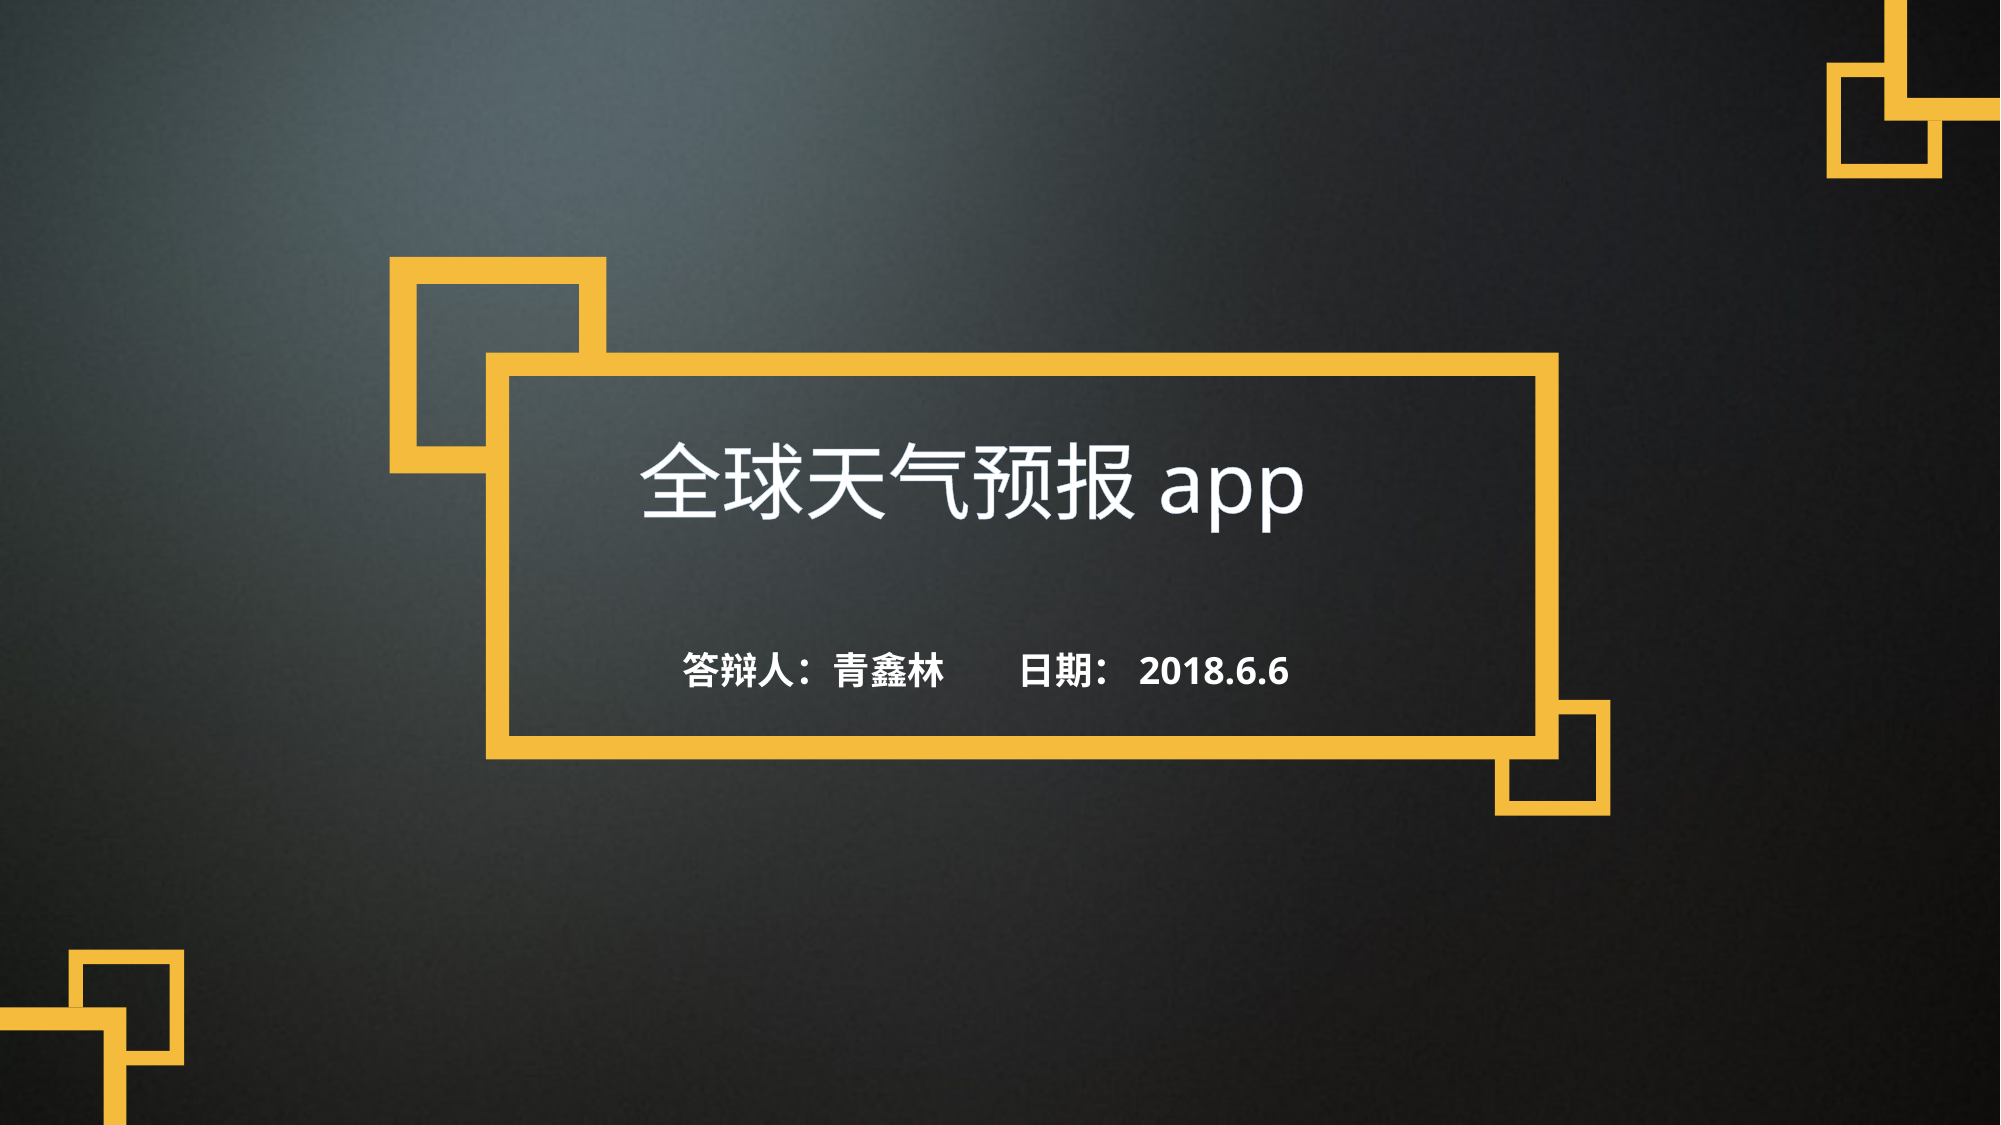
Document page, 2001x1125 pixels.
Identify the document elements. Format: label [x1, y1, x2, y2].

text_box [667, 639, 1357, 700]
picture [0, 0, 2000, 1125]
